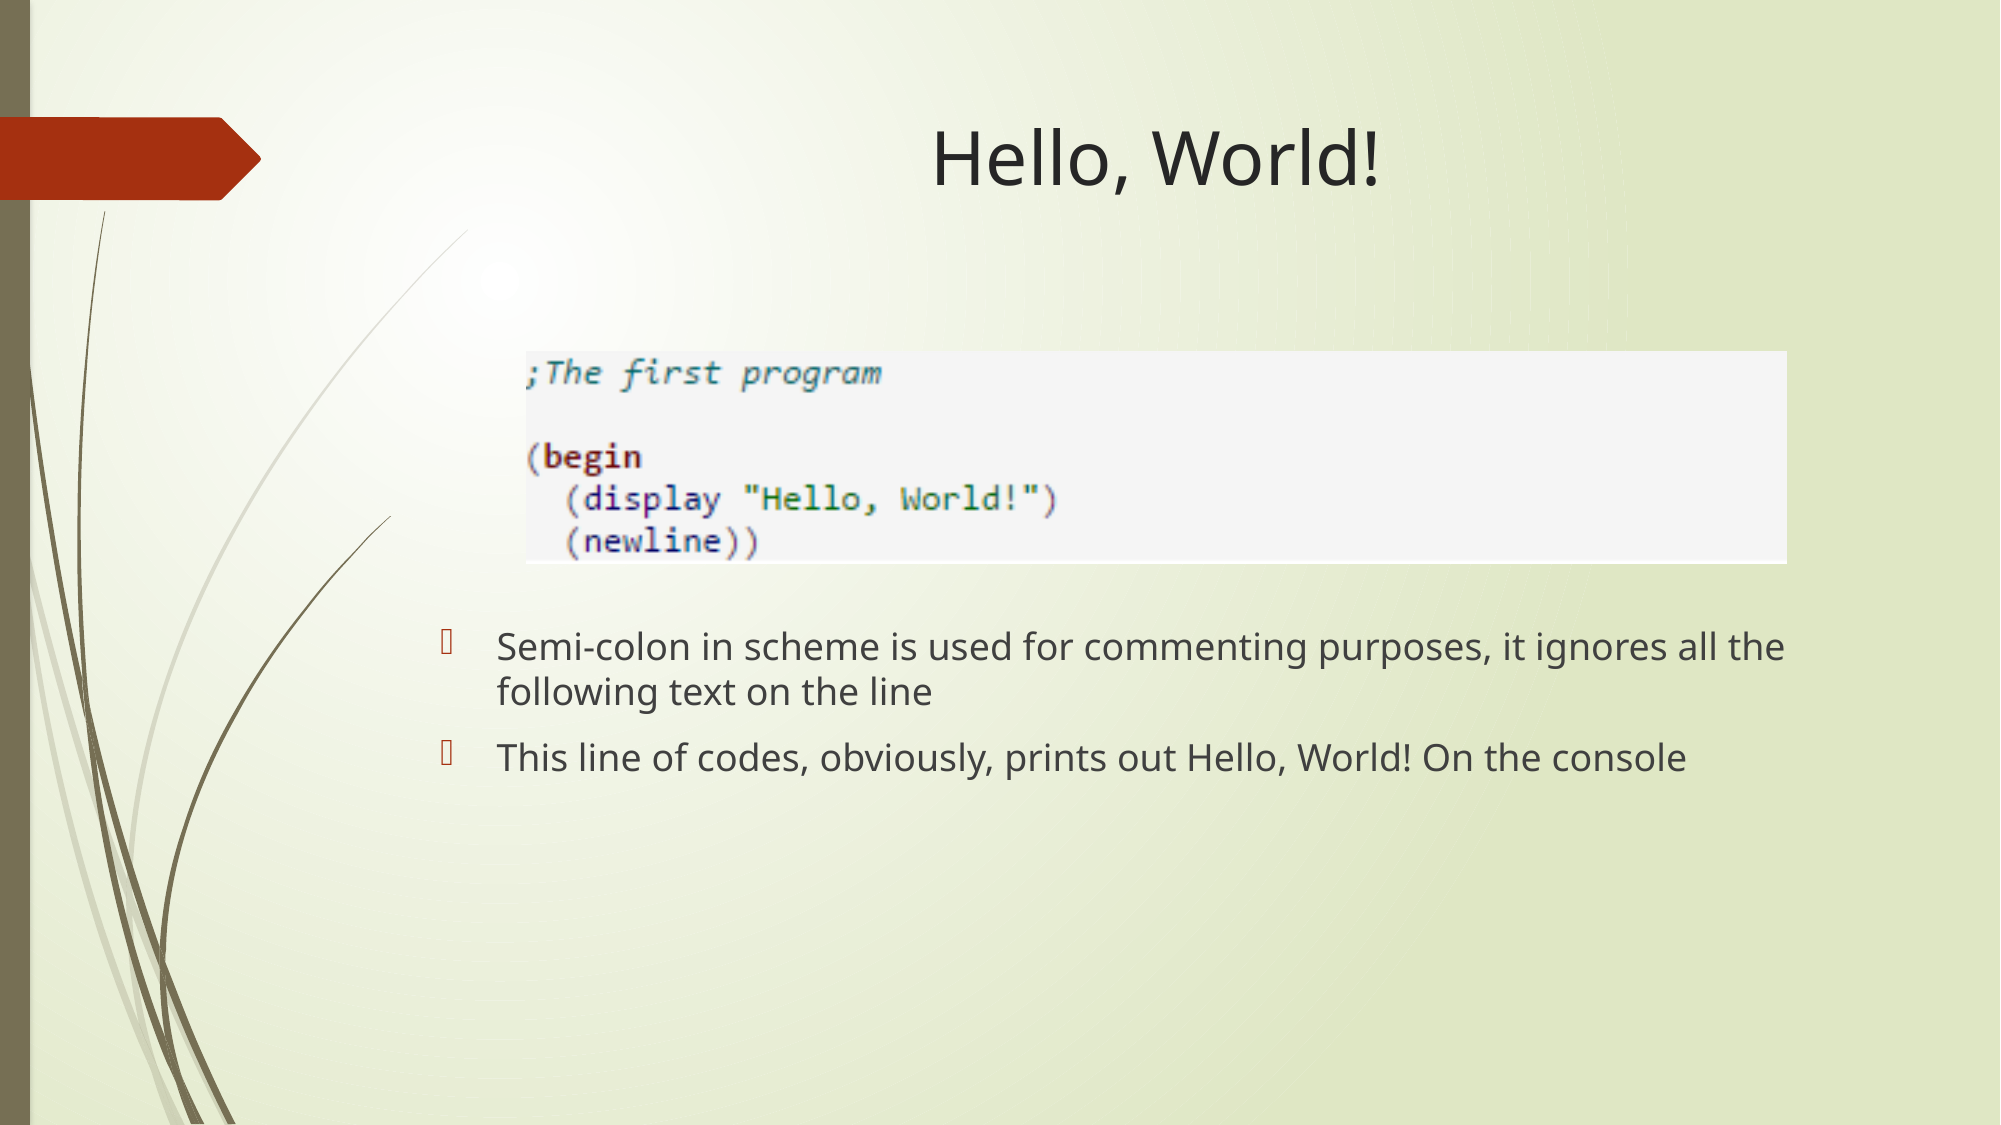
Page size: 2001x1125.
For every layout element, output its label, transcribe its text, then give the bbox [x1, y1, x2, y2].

title Hello, World! [425, 102, 1888, 313]
picture [525, 351, 1787, 564]
list Semi-colon in scheme is used for commenting purposes, it ignores all the following text on the line This line of codes, obviously, prints out Hello, World! On the console [425, 352, 1888, 972]
